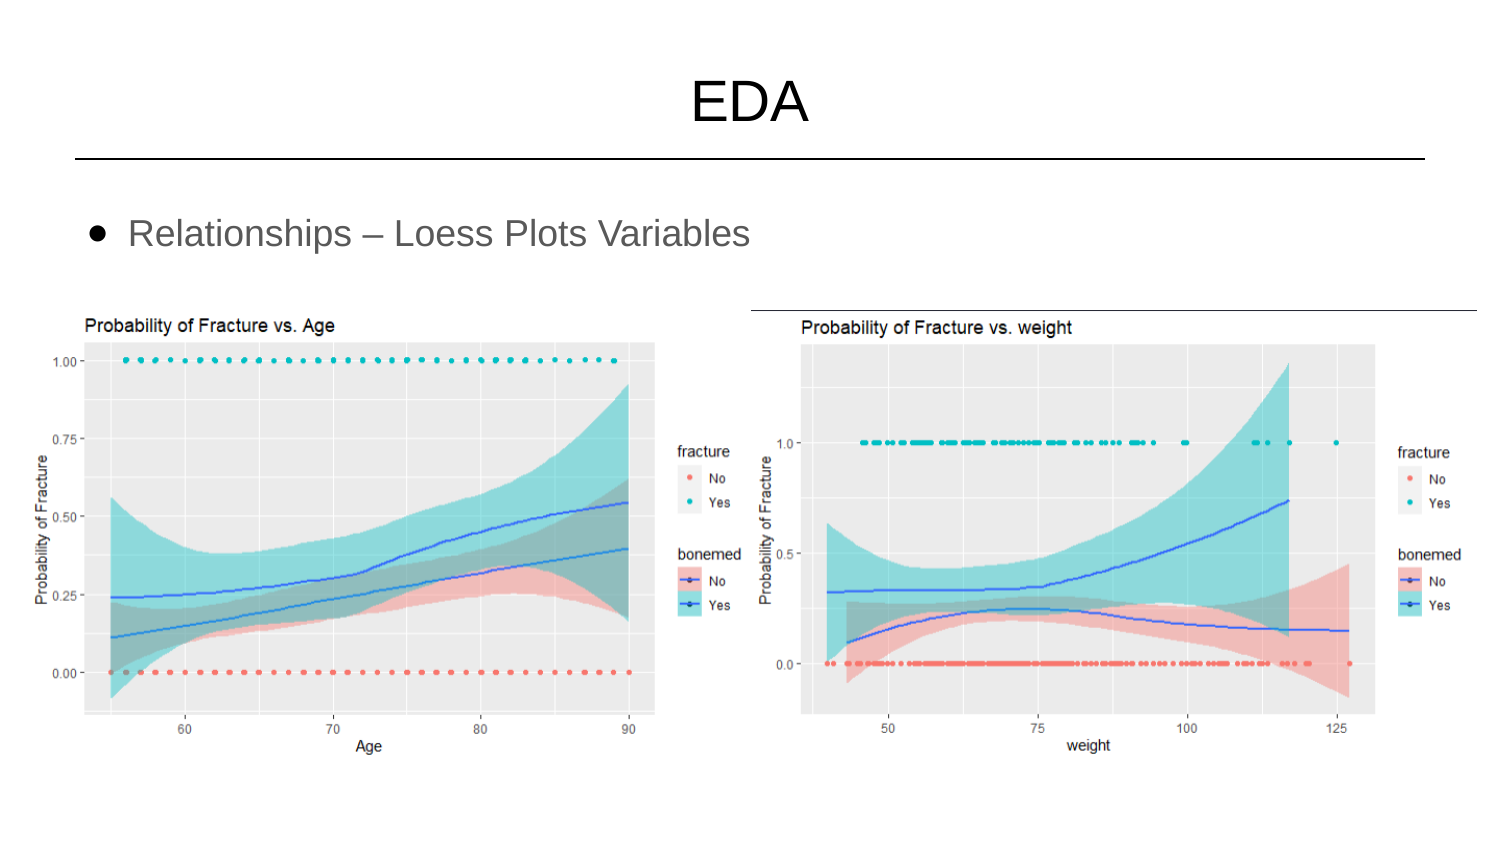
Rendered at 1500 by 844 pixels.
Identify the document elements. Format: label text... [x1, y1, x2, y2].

list Relationships – Loess Plots Variables [75, 196, 1425, 308]
picture [27, 310, 1477, 761]
title EDA [75, 28, 1425, 169]
